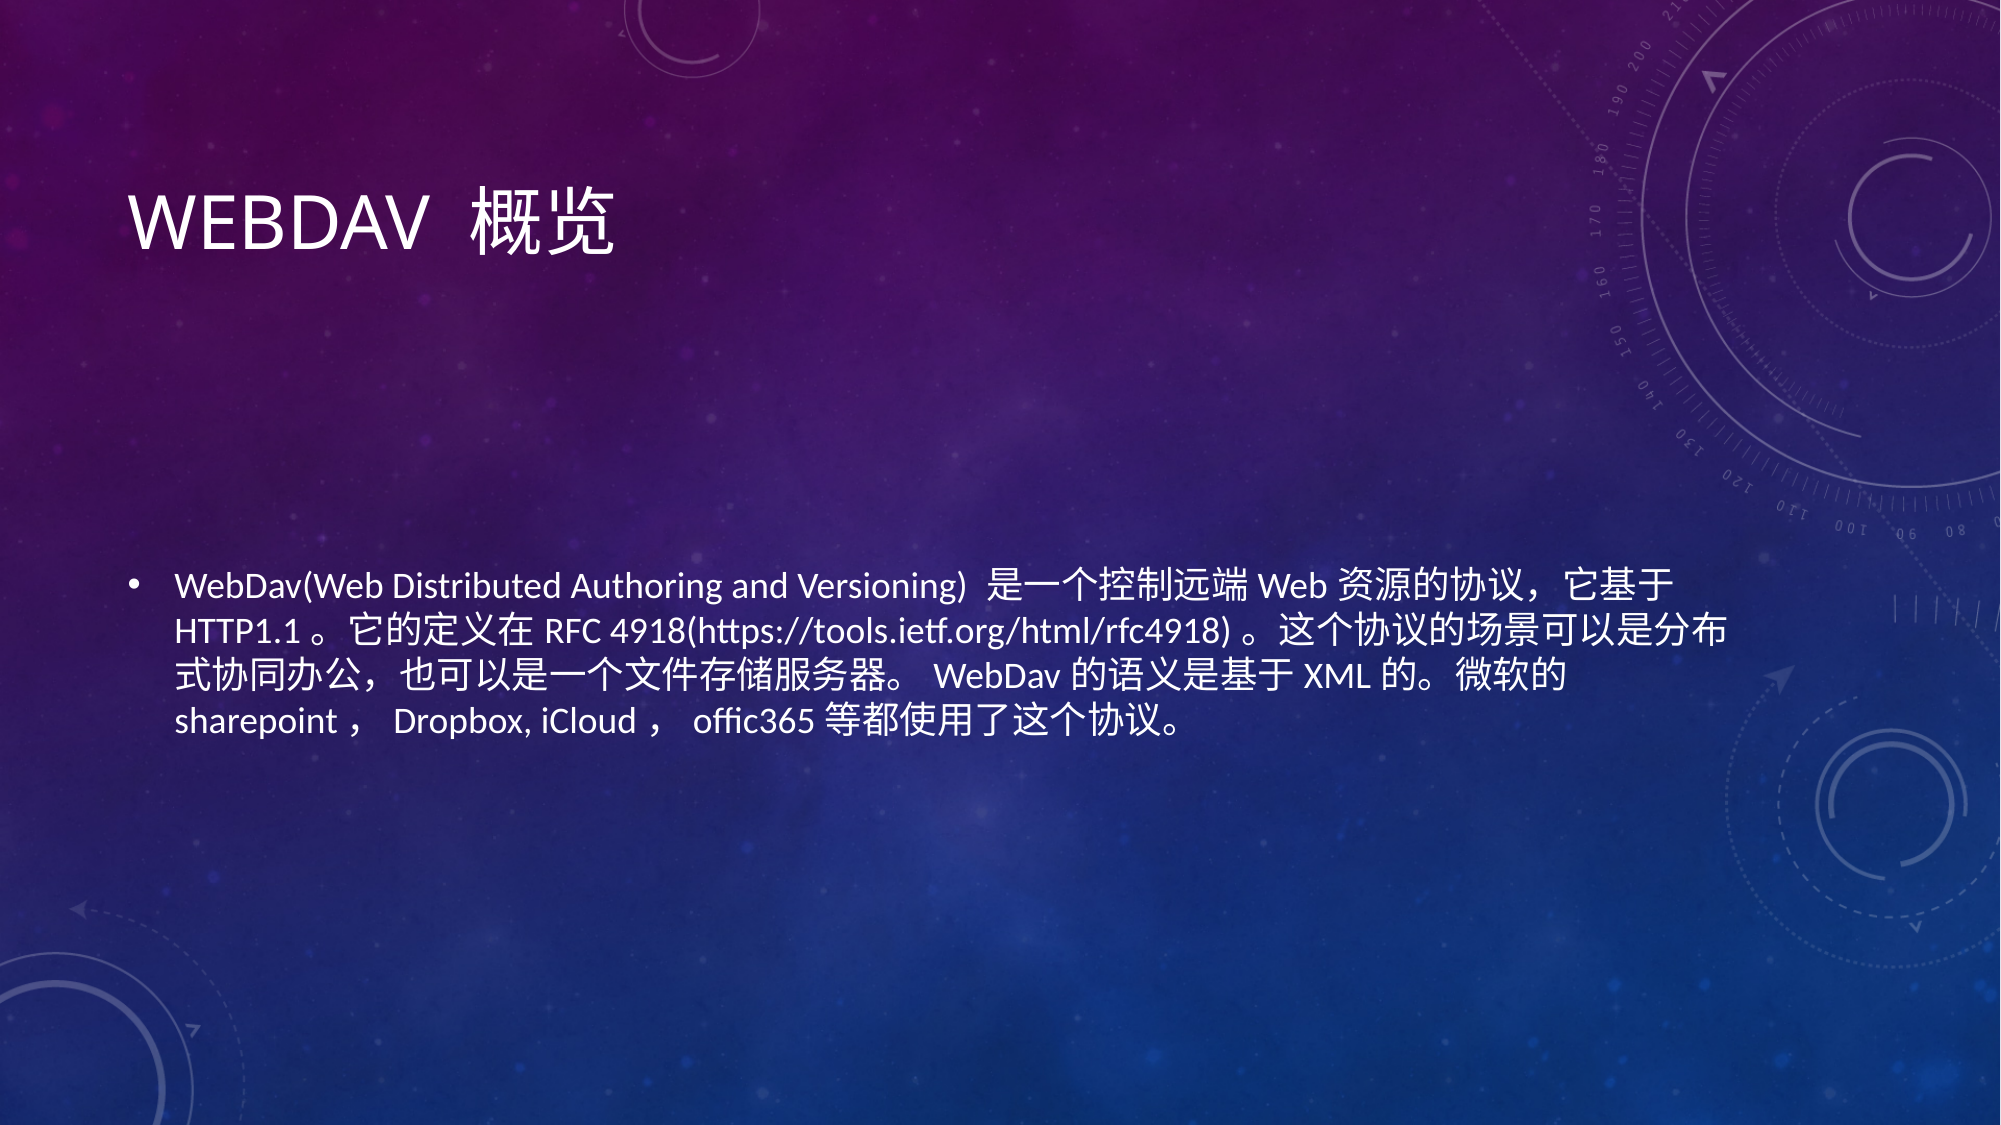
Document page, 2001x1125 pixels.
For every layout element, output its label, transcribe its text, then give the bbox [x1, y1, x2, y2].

list WebDav(Web Distributed Authoring and Versioning) 是一个控制远端Web资源的协议，它基于HTTP1.1。它的定义在RFC 4918(https://tools.ietf.org/html/rfc4918)。这个协议的场景可以是分布式协同办公，也可以是一个文件存储服务器。WebDav的语义是基于XML的。微软的sharepoint，Dropbox, iCloud，offic365等都使用了这个协议。 [112, 351, 1775, 950]
picture [0, 0, 2001, 1125]
title webdav 概览 [112, 99, 1775, 339]
